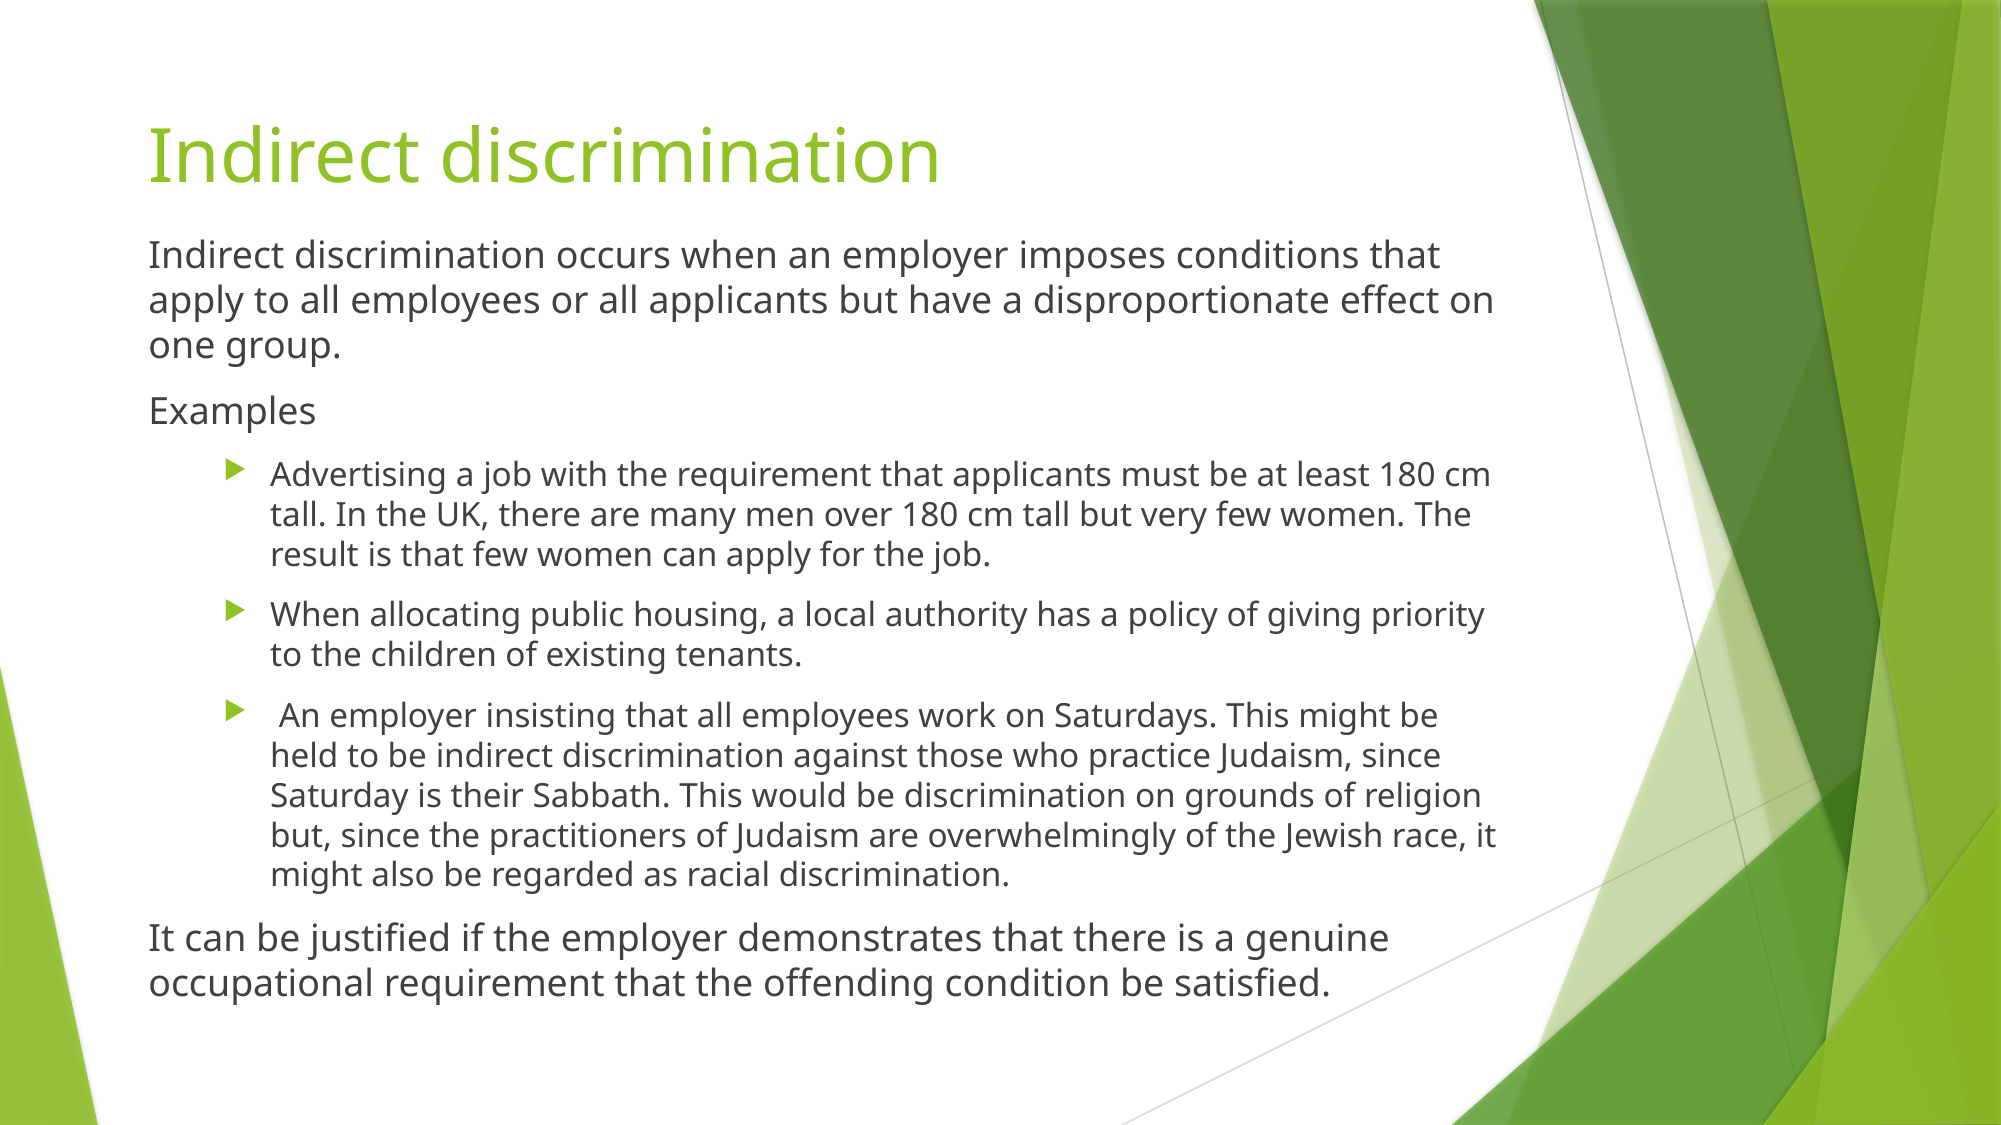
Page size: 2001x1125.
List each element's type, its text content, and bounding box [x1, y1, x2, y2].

list Indirect discrimination occurs when an employer imposes conditions that apply to all employees or all applicants but have a disproportionate effect on one group. Examples Advertising a job with the requirement that applicants must be at least 180 cm tall. In the UK, there are many men over 180 cm tall but very few women. The result is that few women can apply for the job. When allocating public housing, a local authority has a policy of giving priority to the children of existing tenants. An employer insisting that all employees work on Saturdays. This might be held to be indirect discrimination against those who practice Judaism, since Saturday is their Sabbath. This would be discrimination on grounds of religion but, since the practitioners of Judaism are overwhelmingly of the Jewish race, it might also be regarded as racial discrimination. It can be justified if the employer demonstrates that there is a genuine occupational requirement that the offending condition be satisfied. [133, 223, 1522, 1030]
title Indirect discrimination [133, 99, 1522, 223]
